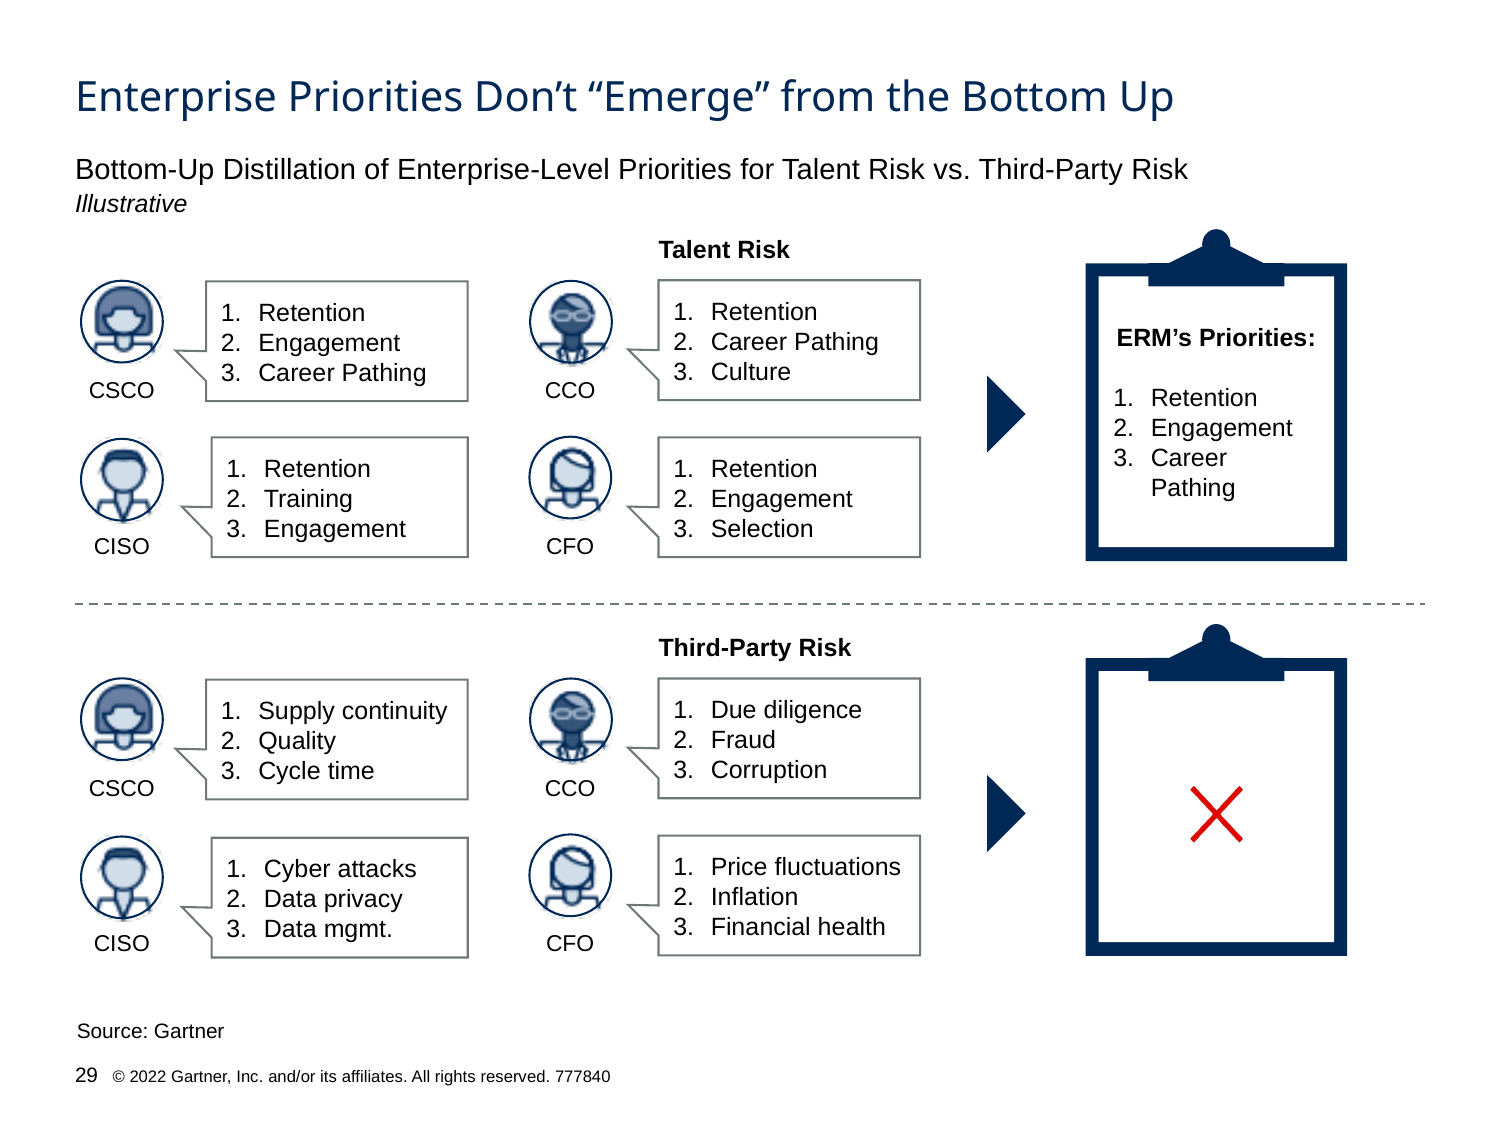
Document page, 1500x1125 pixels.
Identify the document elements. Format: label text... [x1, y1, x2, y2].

text_box CFO [525, 921, 616, 957]
text_box Source: Gartner [76, 1002, 1385, 1043]
text_box CSCO [76, 368, 167, 403]
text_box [80, 280, 163, 364]
text_box CISO [76, 523, 168, 559]
text_box Retention Career Pathing Culture [625, 279, 922, 402]
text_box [80, 678, 163, 762]
list Illustrative [75, 187, 1425, 218]
text_box Talent Risk [658, 226, 921, 272]
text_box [1085, 229, 1348, 562]
text_box CSCO [76, 765, 167, 801]
text_box Due diligence Fraud Corruption [625, 677, 922, 800]
text_box CCO [525, 765, 616, 801]
text_box [987, 774, 1026, 852]
title Enterprise Priorities Don’t “Emerge” from the Bottom Up [75, 75, 1425, 113]
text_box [527, 678, 613, 765]
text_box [529, 436, 612, 522]
text_box Retention Engagement Career Pathing [173, 280, 469, 403]
text_box Cyber attacks Data privacy Data mgmt. [179, 836, 469, 959]
text_box Retention Engagement Selection [625, 436, 922, 559]
text_box CISO [76, 921, 168, 957]
text_box Price fluctuations Inflation Financial health [625, 834, 922, 957]
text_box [529, 834, 612, 920]
picture [1170, 775, 1262, 853]
text_box [987, 375, 1026, 453]
text_box Third-Party Risk [658, 624, 921, 670]
text_box Supply continuity Quality Cycle time [173, 678, 469, 801]
text_box CCO [525, 368, 616, 403]
text_box Retention Training Engagement [179, 436, 469, 559]
text_box CFO [525, 523, 616, 559]
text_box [80, 834, 163, 923]
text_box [1085, 624, 1348, 957]
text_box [527, 280, 613, 367]
list Bottom-Up Distillation of Enterprise-Level Priorities for Talent Risk vs. Third-Party Risk [75, 149, 1425, 180]
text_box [80, 436, 163, 525]
